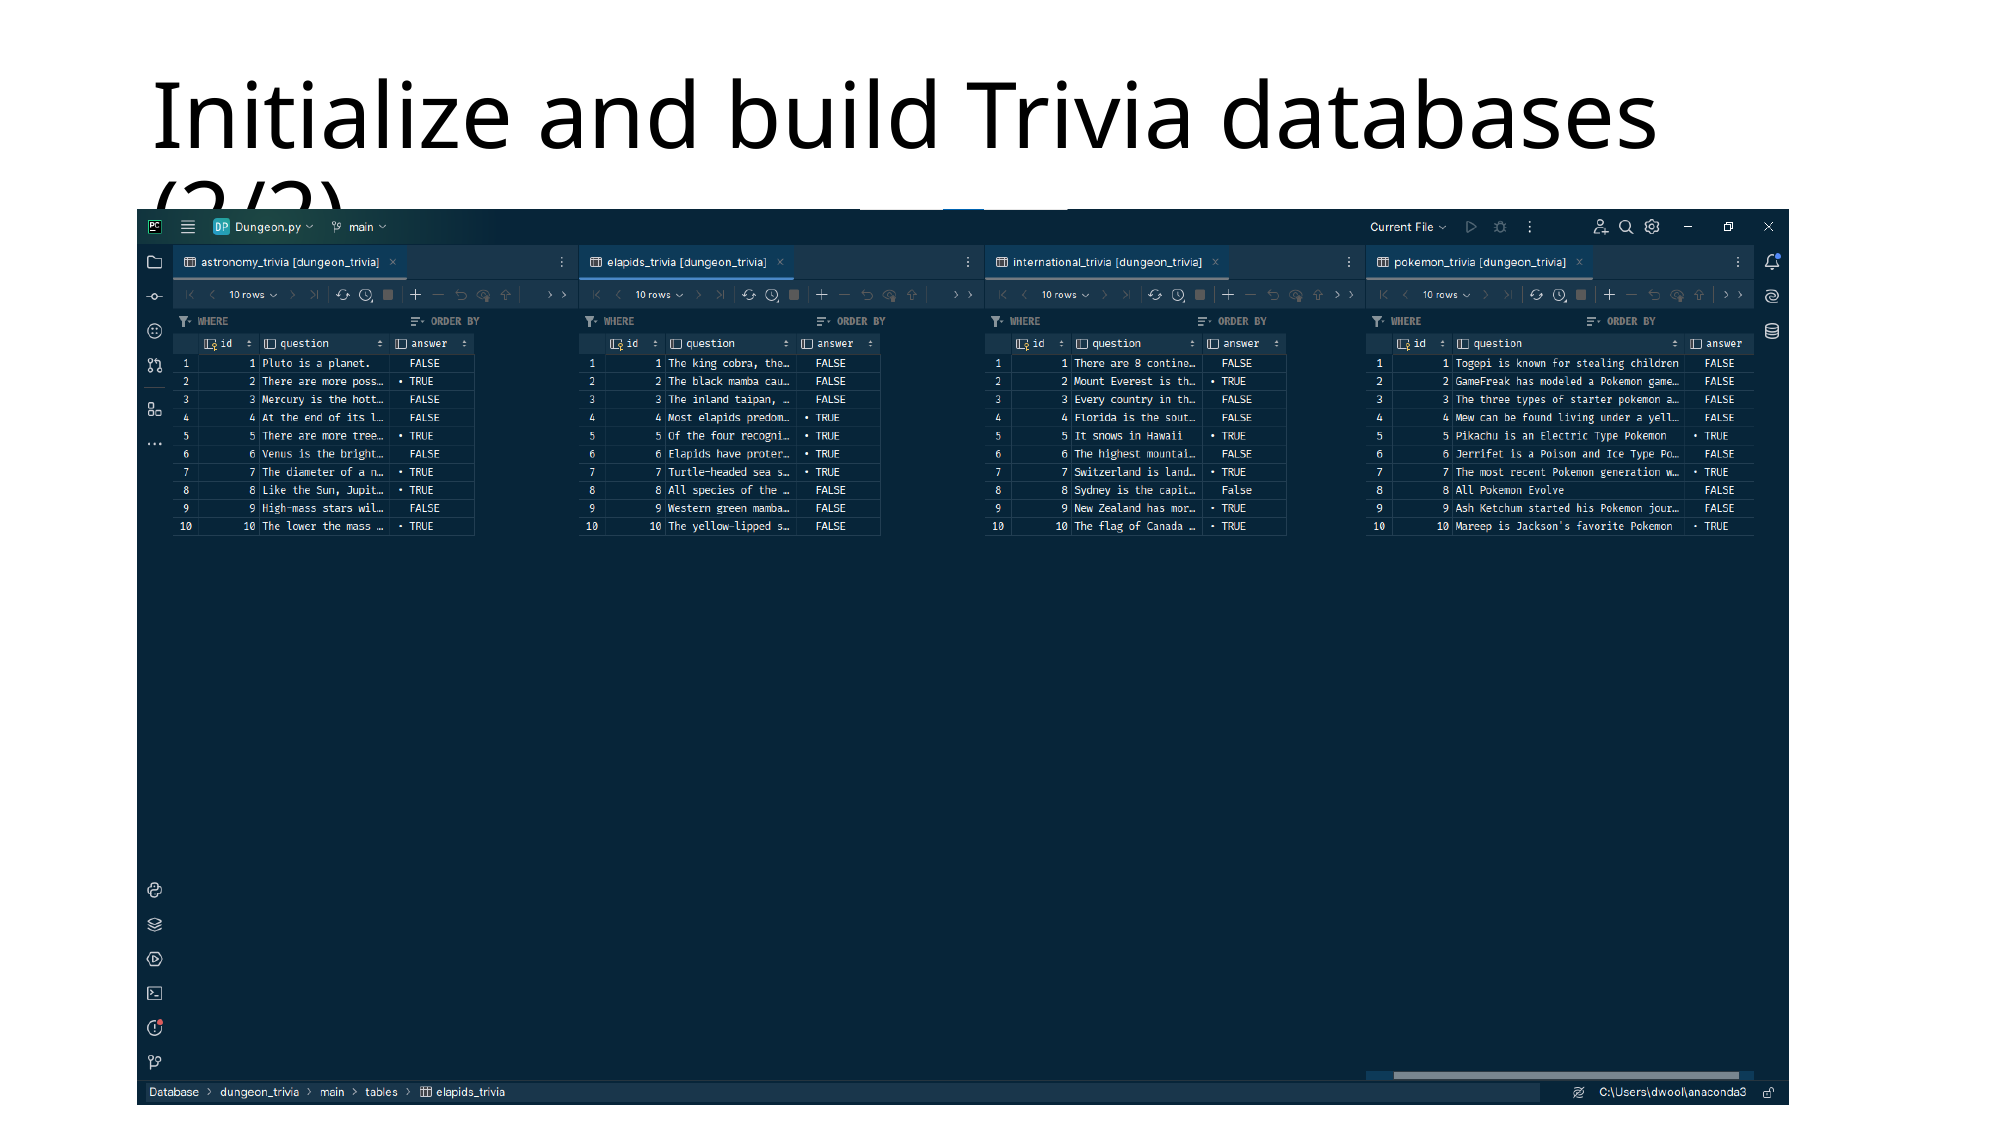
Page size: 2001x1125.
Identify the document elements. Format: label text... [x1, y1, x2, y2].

title Initialize and build Trivia databases (2/2) [137, 59, 1863, 278]
picture [136, 209, 1789, 1105]
